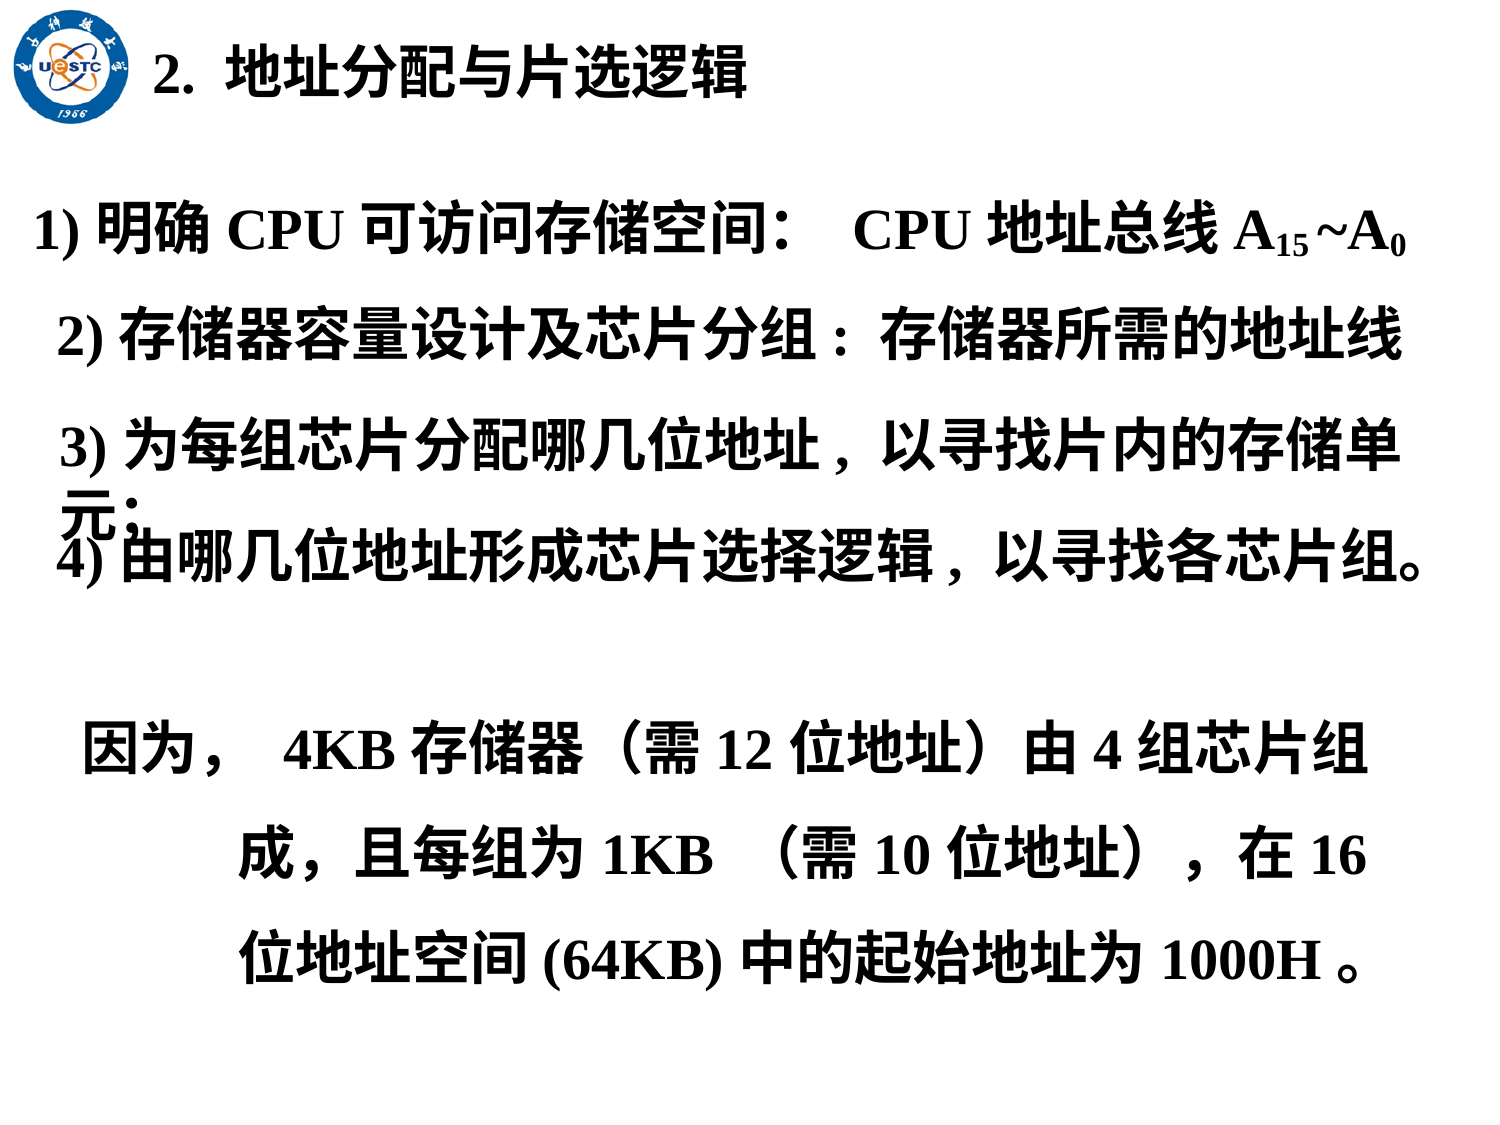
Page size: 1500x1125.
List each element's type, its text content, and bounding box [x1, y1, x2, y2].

picture [6, 8, 136, 126]
text_box 4)由哪几位地址形成芯片选择逻辑, 以寻找各芯片组。 [41, 512, 1449, 597]
text_box 2)存储器容量设计及芯片分组: 存储器所需的地址线 [41, 290, 1500, 375]
text_box 因为， 4KB存储器（需12位地址）由4组芯片组成，且每组为1KB （需10位地址），在16位地址空间(64KB)中的起始地址为1000H。 [66, 668, 1434, 999]
text_box 2. 地址分配与片选逻辑 [137, 27, 880, 113]
text_box 1)明确CPU可访问存储空间： CPU地址总线A15 ~A0 [17, 183, 1422, 273]
text_box 3)为每组芯片分配哪几位地址, 以寻找片内的存储单元； [44, 401, 1460, 556]
